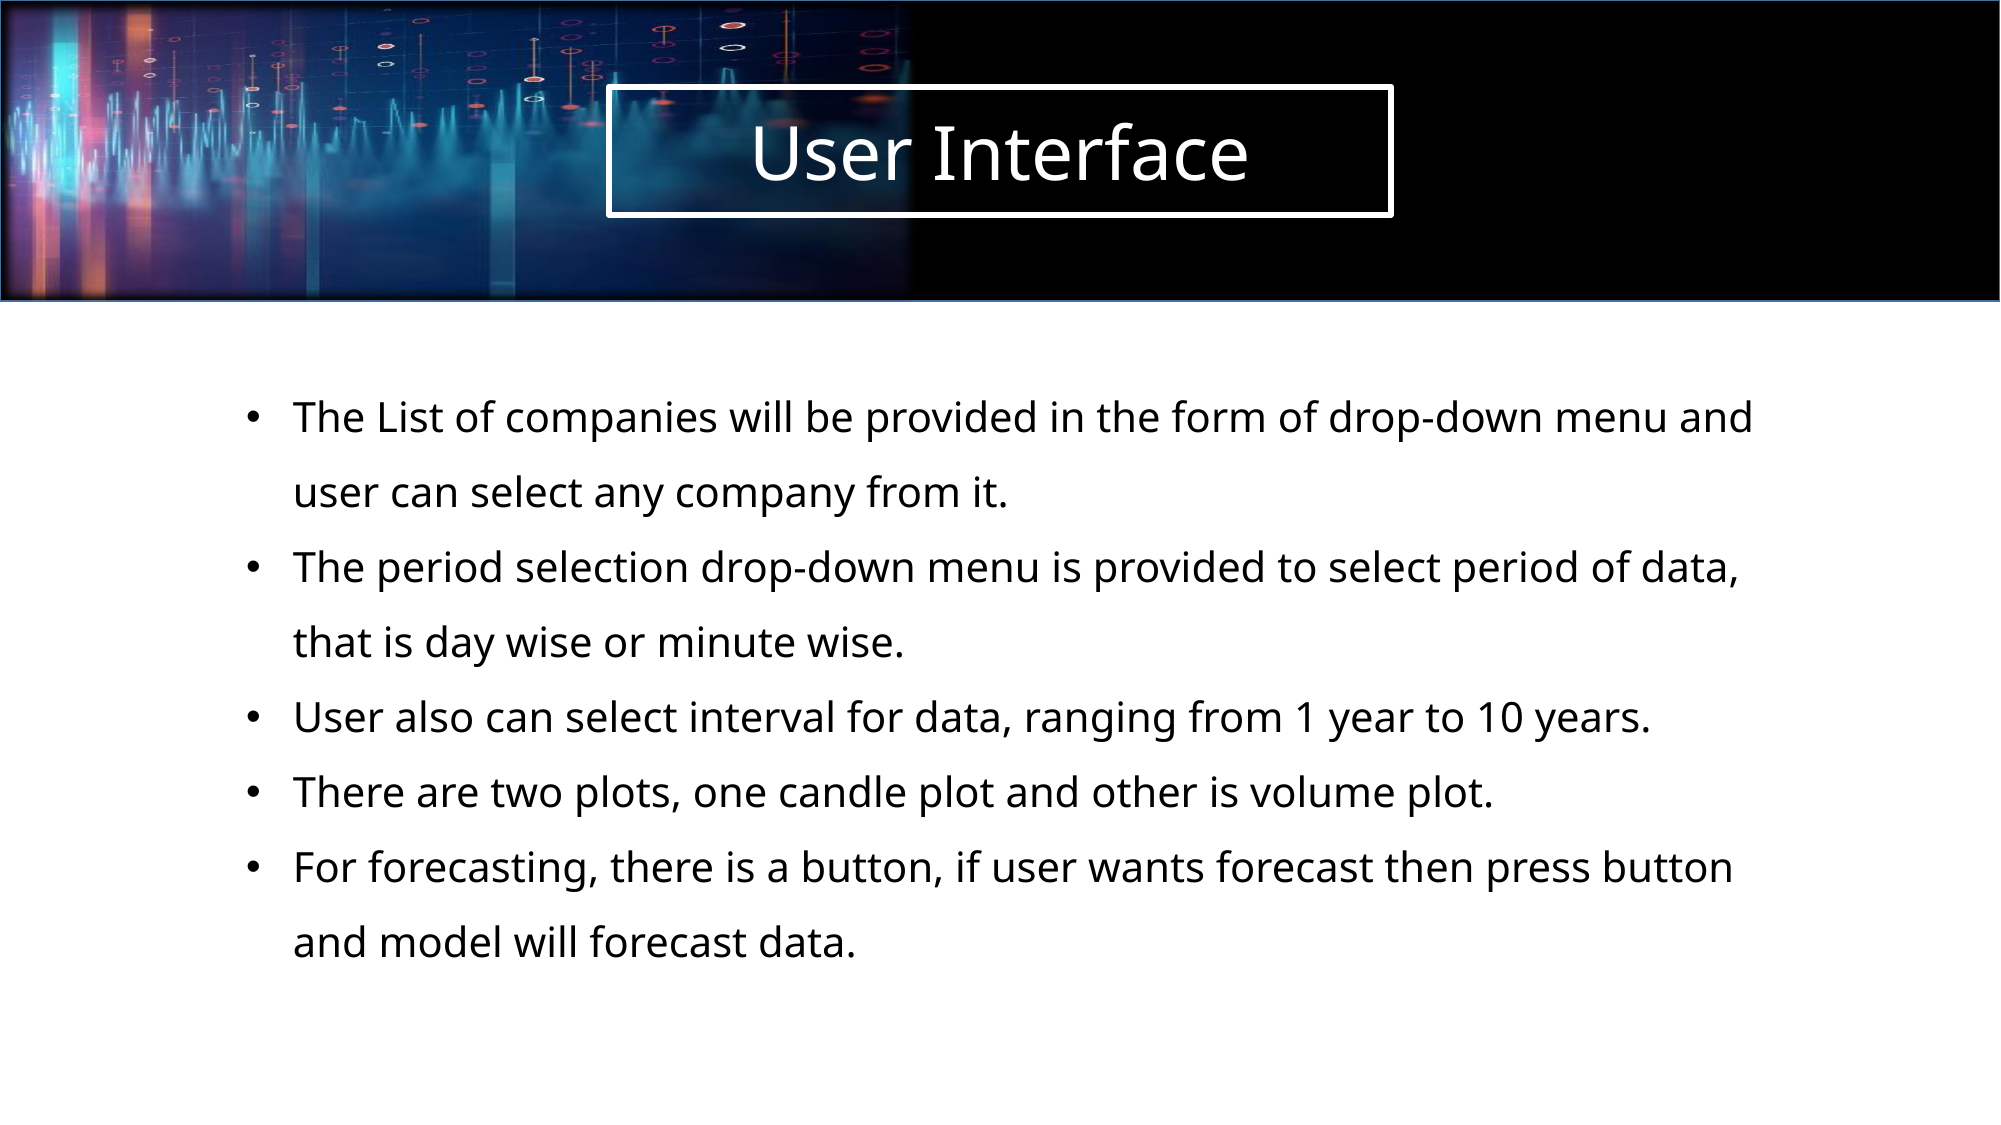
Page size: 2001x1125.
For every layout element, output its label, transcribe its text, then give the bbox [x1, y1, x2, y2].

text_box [0, 0, 2000, 302]
text_box The List of companies will be provided in the form of drop-down menu and user can select any company from it. The period selection drop-down menu is provided to select period of data, that is day wise or minute wise. User also can select interval for data, ranging from 1 year to 10 years. There are two plots, one candle plot and other is volume plot. For forecasting, there is a button, if user wants forecast then press button and model will forecast data. [231, 358, 1772, 974]
